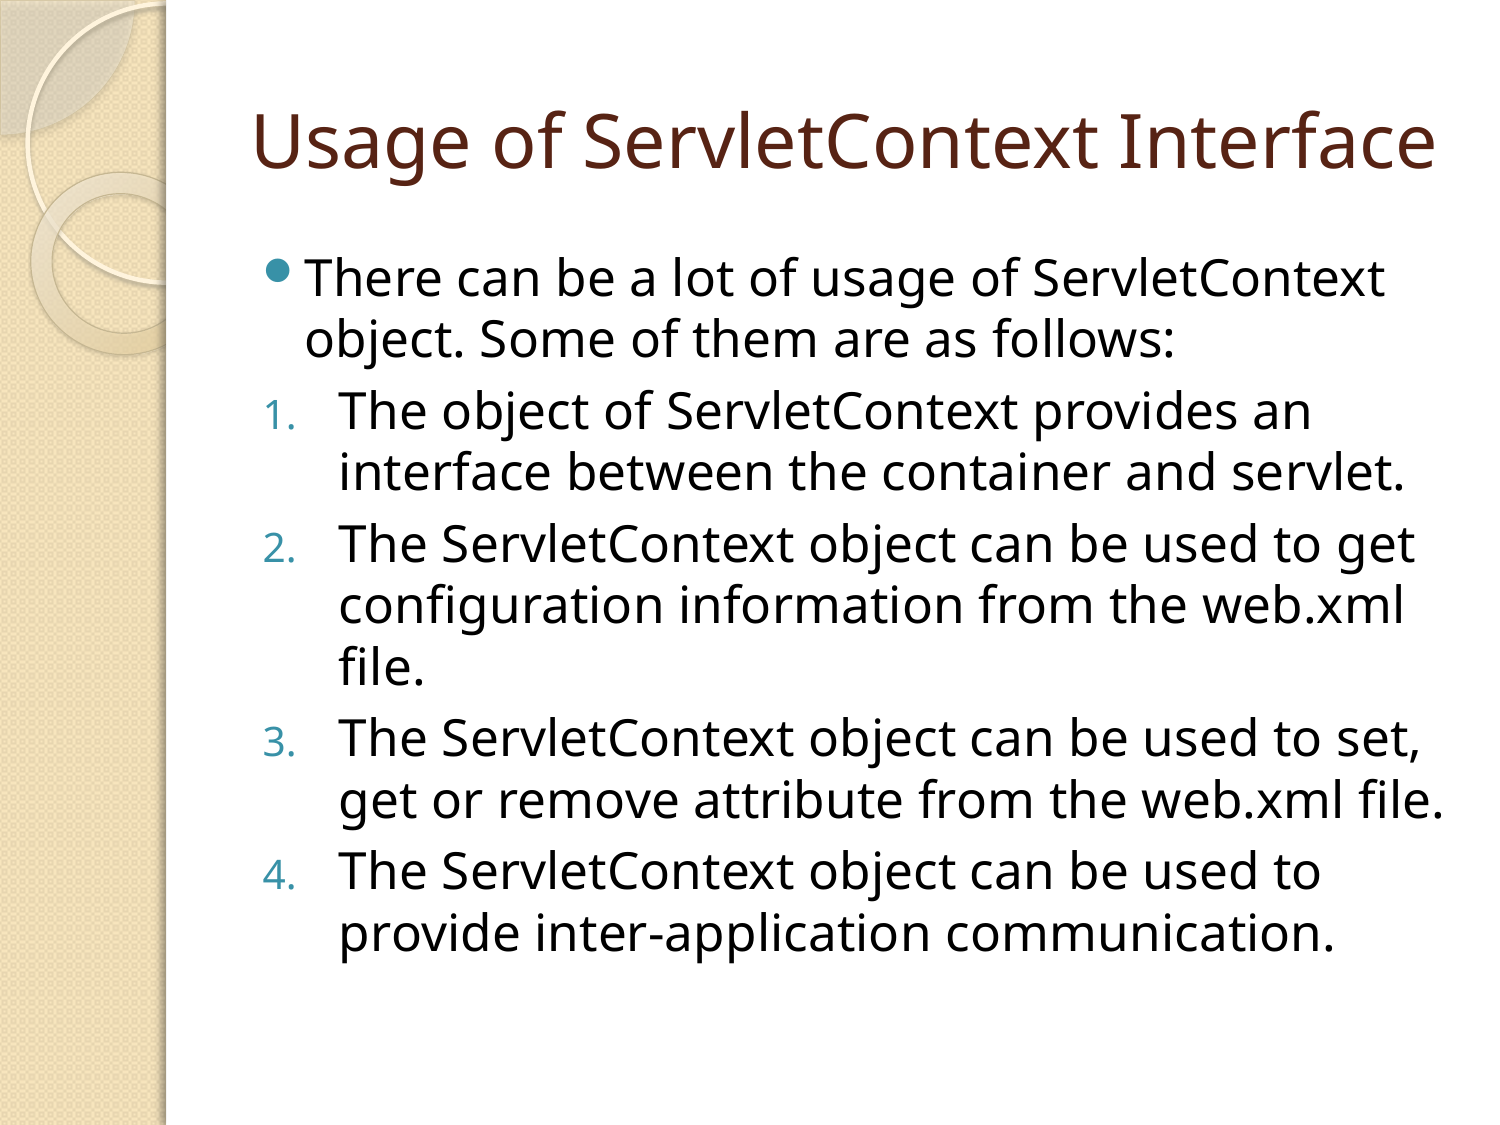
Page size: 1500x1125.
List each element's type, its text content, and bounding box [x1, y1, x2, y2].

title Usage of ServletContext Interface [235, 45, 1466, 233]
list There can be a lot of usage of ServletContext object. Some of them are as follows: The object of ServletContext provides an interface between the container and servlet. The ServletContext object can be used to get configuration information from the web.xml file. The ServletContext object can be used to set, get or remove attribute from the web.xml file. The ServletContext object can be used to provide inter-application communication. [235, 237, 1466, 1025]
